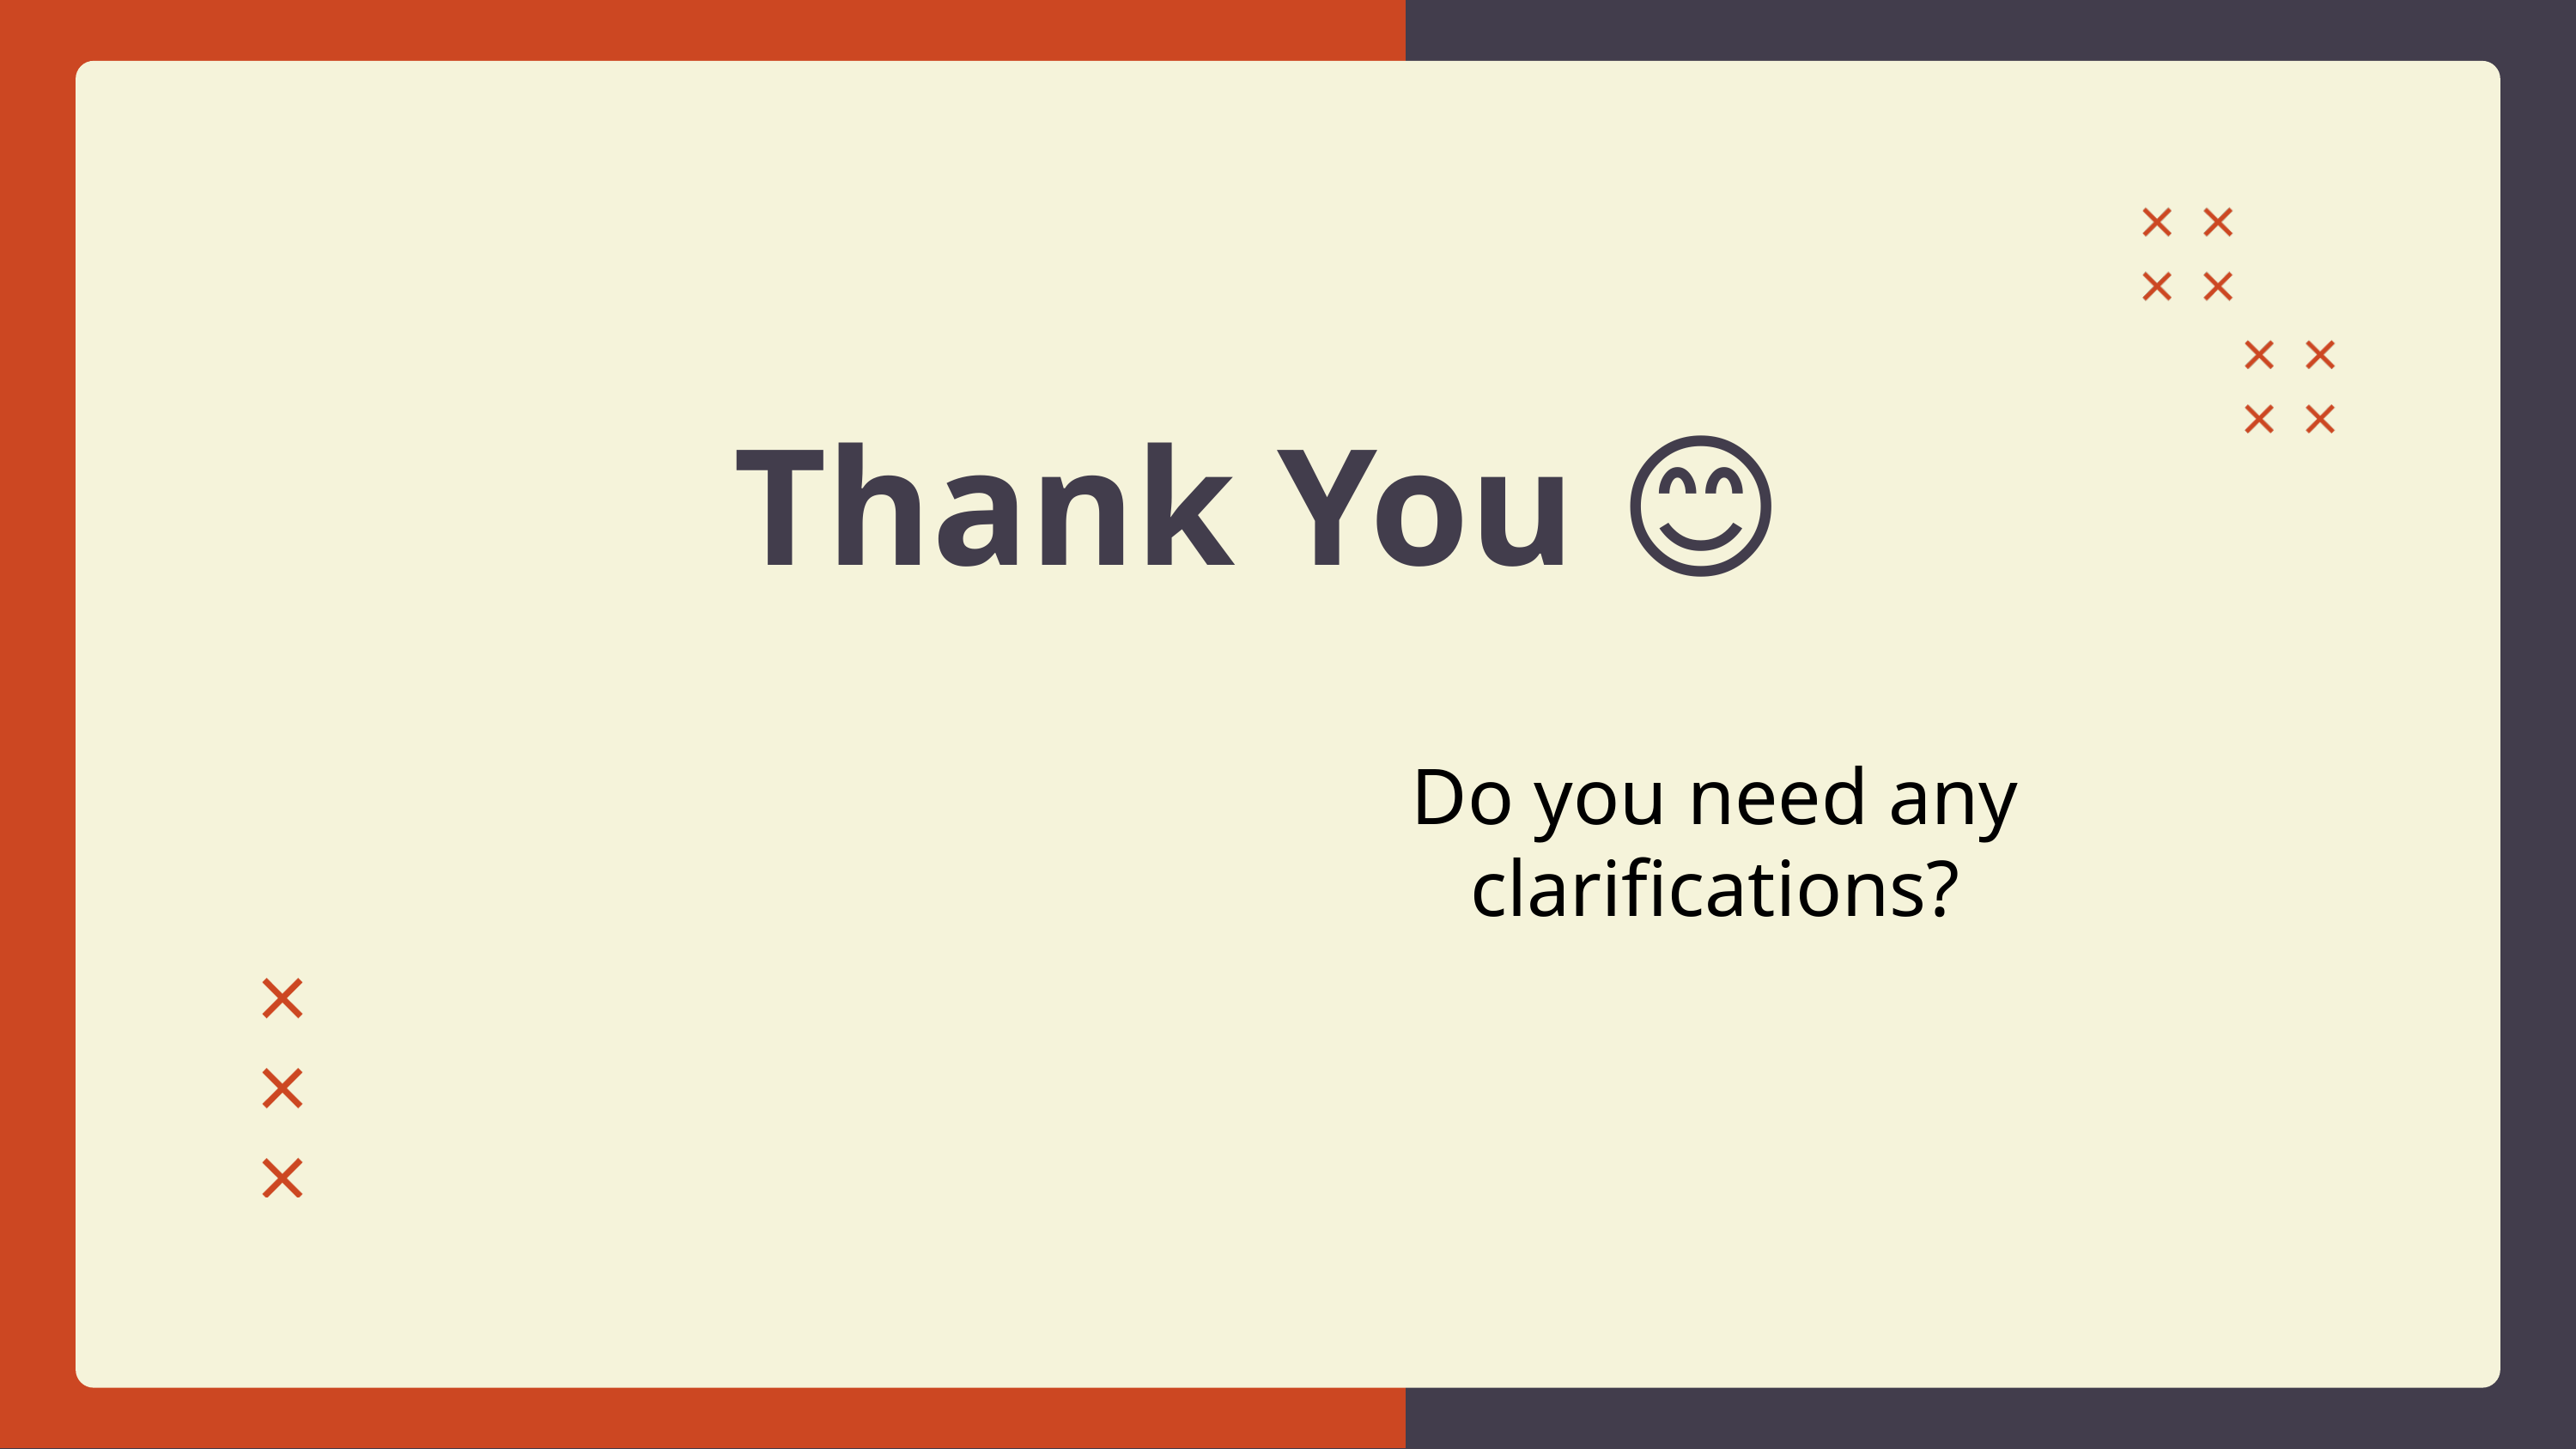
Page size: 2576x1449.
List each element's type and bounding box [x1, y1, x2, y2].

text_box [75, 34, 2501, 1388]
picture [2142, 199, 2347, 433]
picture [261, 964, 312, 1197]
text_box [0, 0, 1406, 1449]
